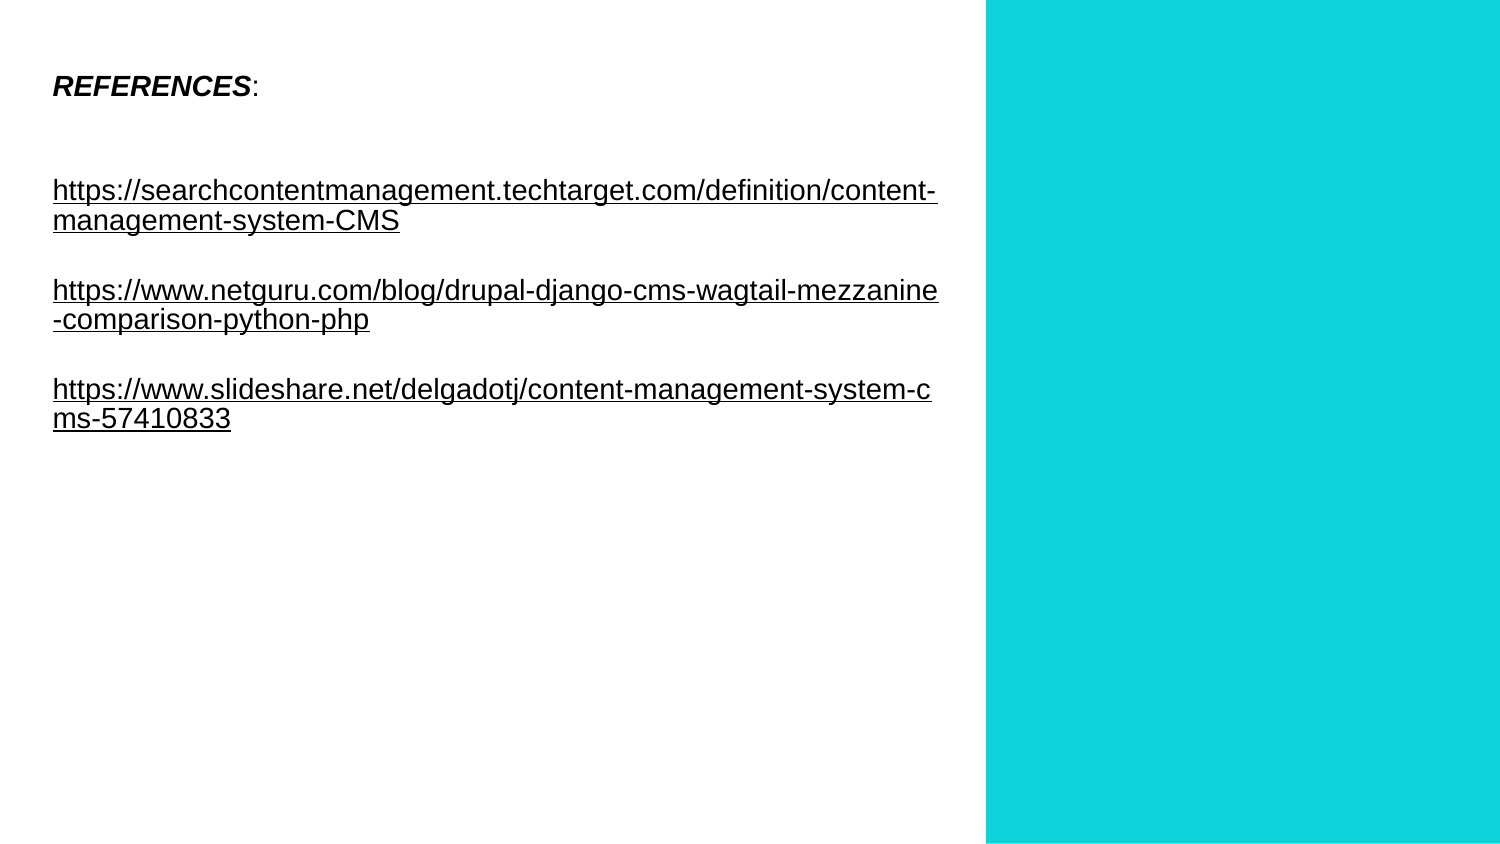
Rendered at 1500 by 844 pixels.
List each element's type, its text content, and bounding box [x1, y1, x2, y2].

text_box REFERENCES: https://searchcontentmanagement.techtarget.com/definition/content-management-system-CMS https://www.netguru.com/blog/drupal-django-cms-wagtail-mezzanine-comparison-python-php https://www.slideshare.net/delgadotj/content-management-system-cms-57410833 [37, 59, 963, 570]
